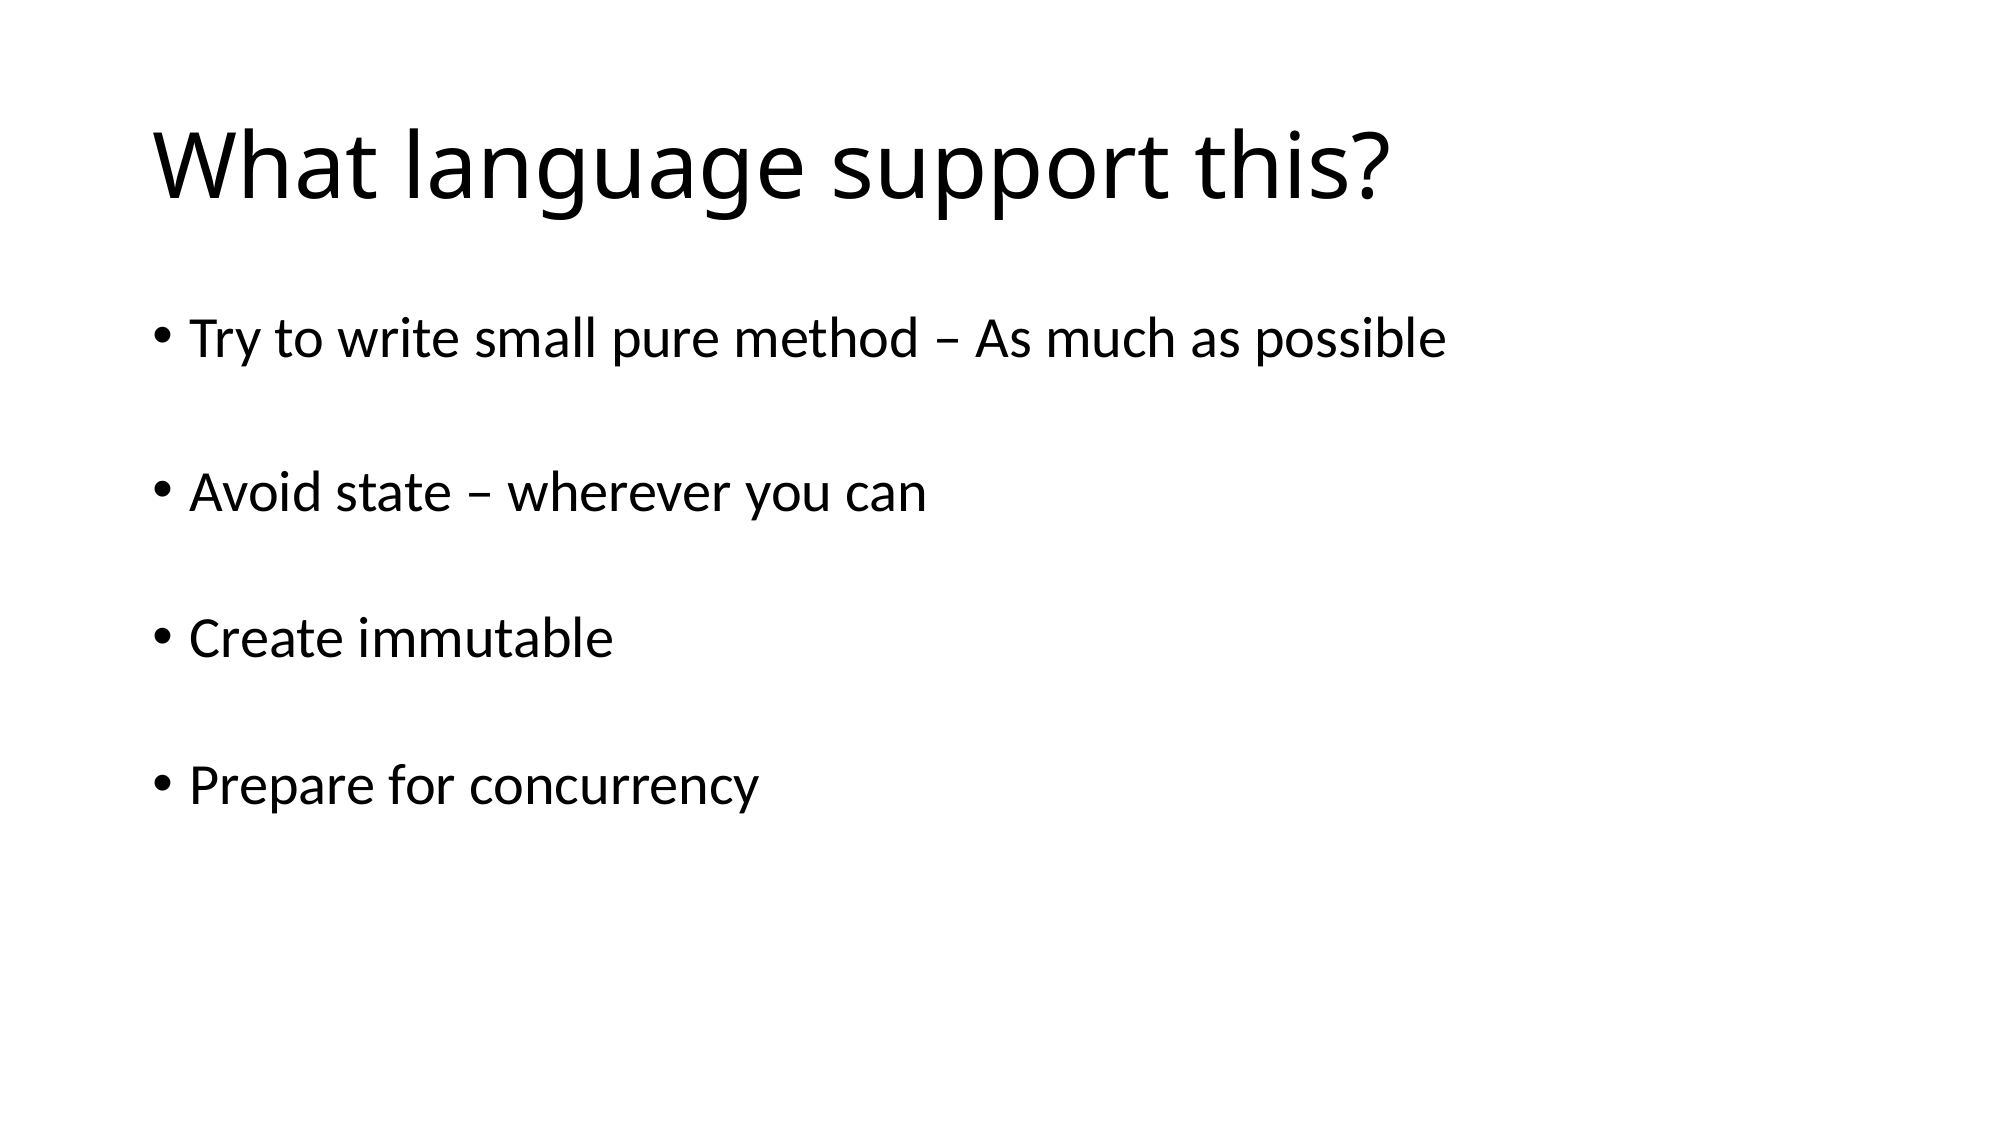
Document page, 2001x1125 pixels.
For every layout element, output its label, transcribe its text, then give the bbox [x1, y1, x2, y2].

title What language support this? [137, 59, 1863, 278]
list Try to write small pure method – As much as possible Avoid state – wherever you can Create immutable Prepare for concurrency [137, 299, 1863, 1014]
